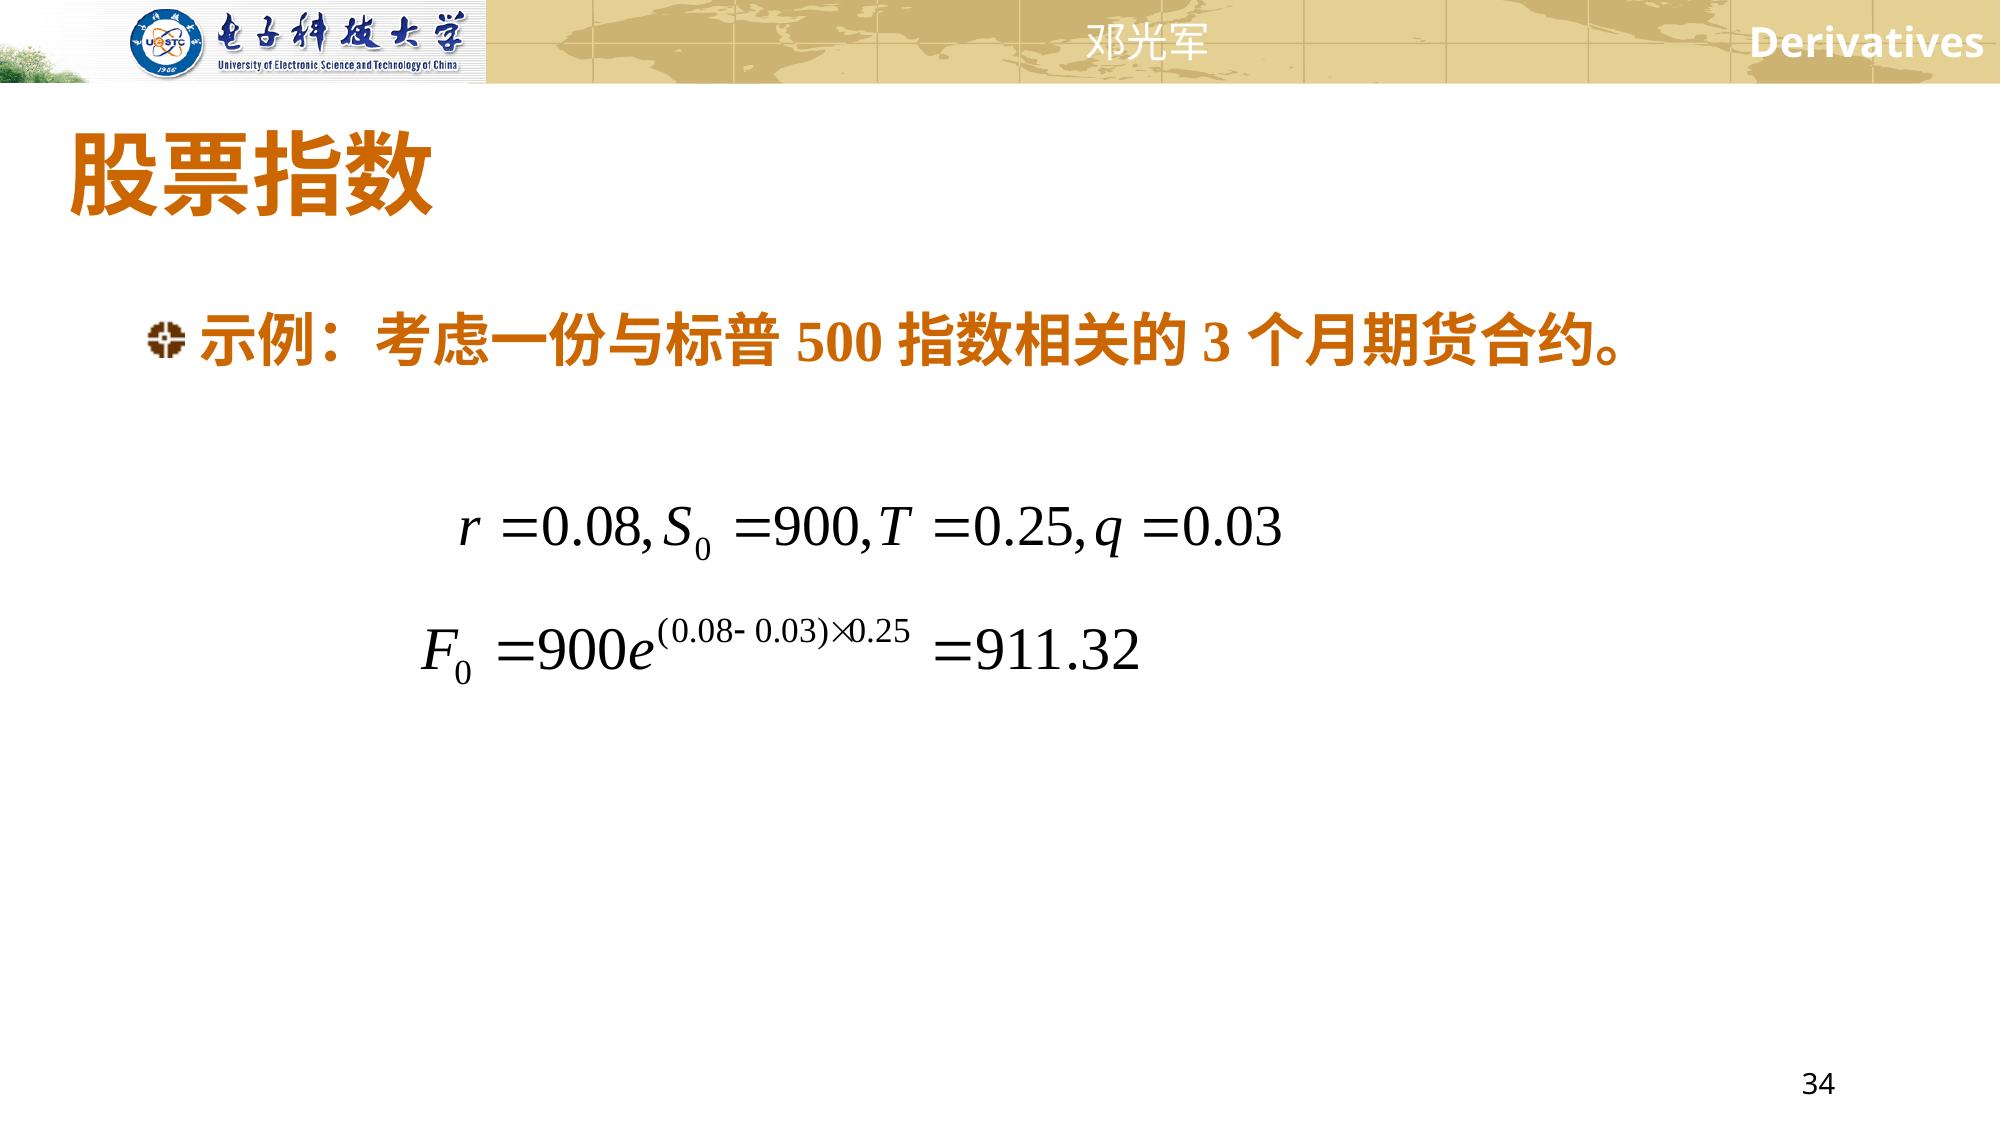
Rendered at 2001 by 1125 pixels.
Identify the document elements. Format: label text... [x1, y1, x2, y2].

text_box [410, 604, 1152, 701]
title 股票指数 [53, 78, 1754, 266]
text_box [449, 487, 1292, 575]
picture [0, 0, 486, 83]
list 示例：考虑一份与标普500指数相关的3个月期货合约。 [128, 295, 1829, 1056]
picture [143, 317, 185, 358]
